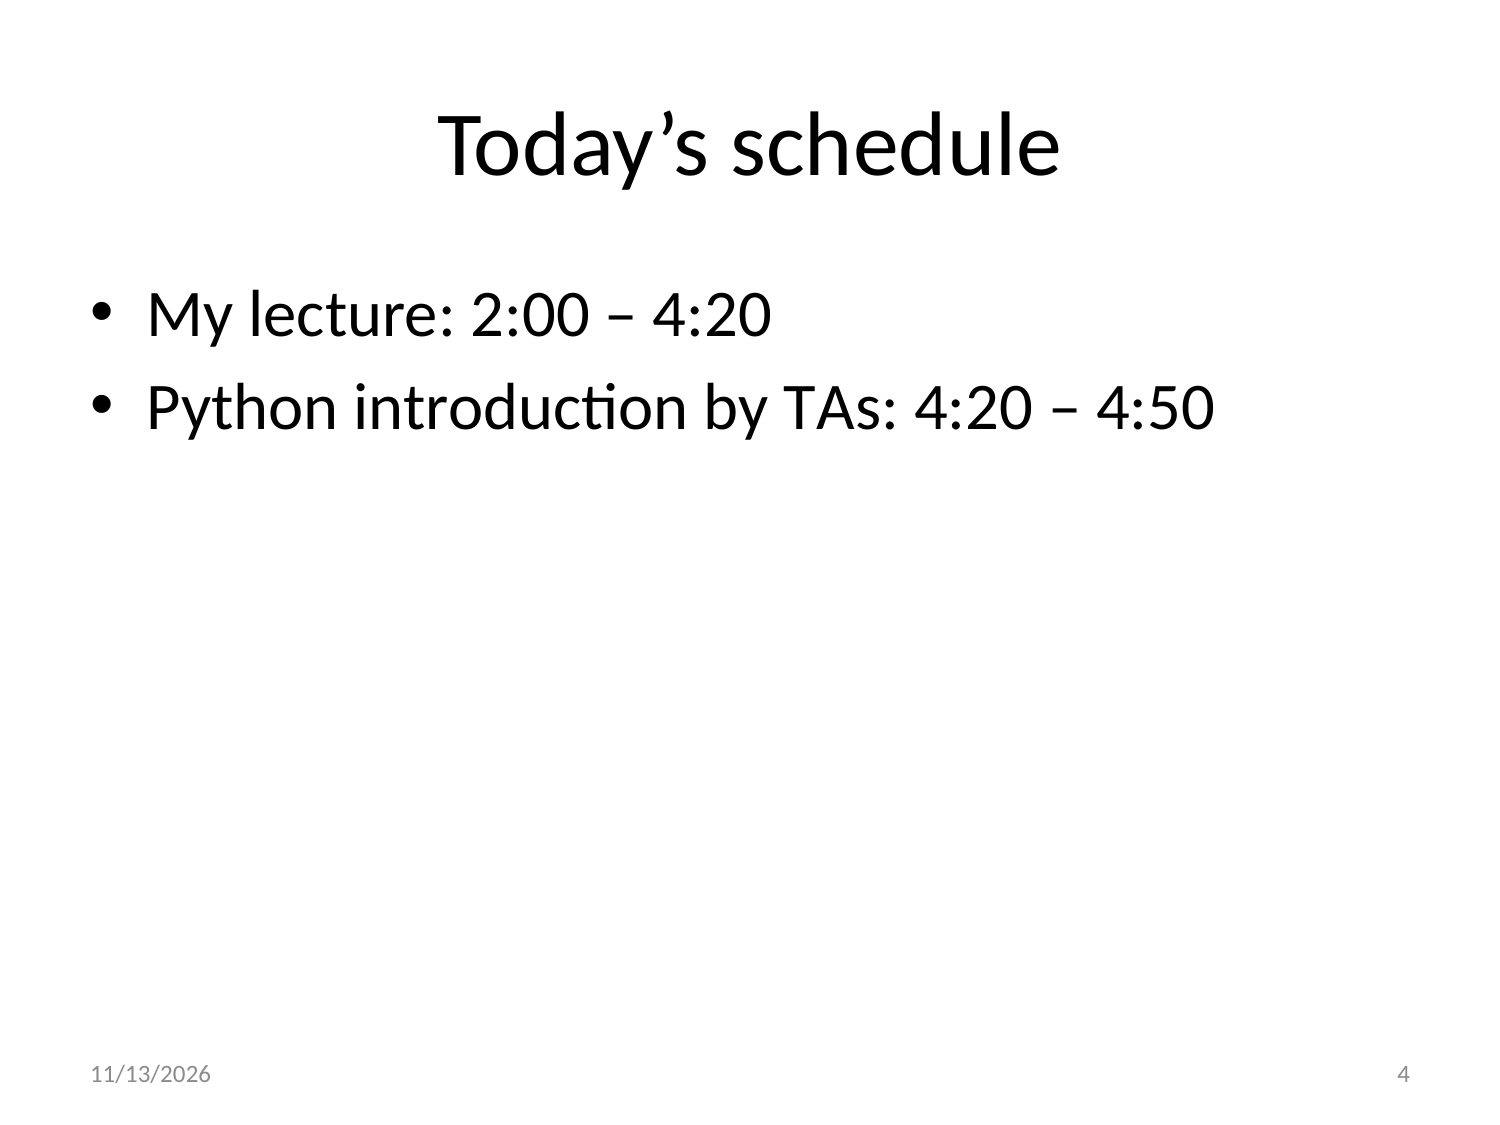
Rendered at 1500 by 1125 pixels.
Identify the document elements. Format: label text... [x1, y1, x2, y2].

list My lecture: 2:00 – 4:20 Python introduction by TAs: 4:20 – 4:50 [75, 262, 1425, 1005]
slide_number 4 [1074, 1042, 1425, 1103]
title Today’s schedule [75, 45, 1425, 233]
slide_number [75, 1042, 425, 1103]
